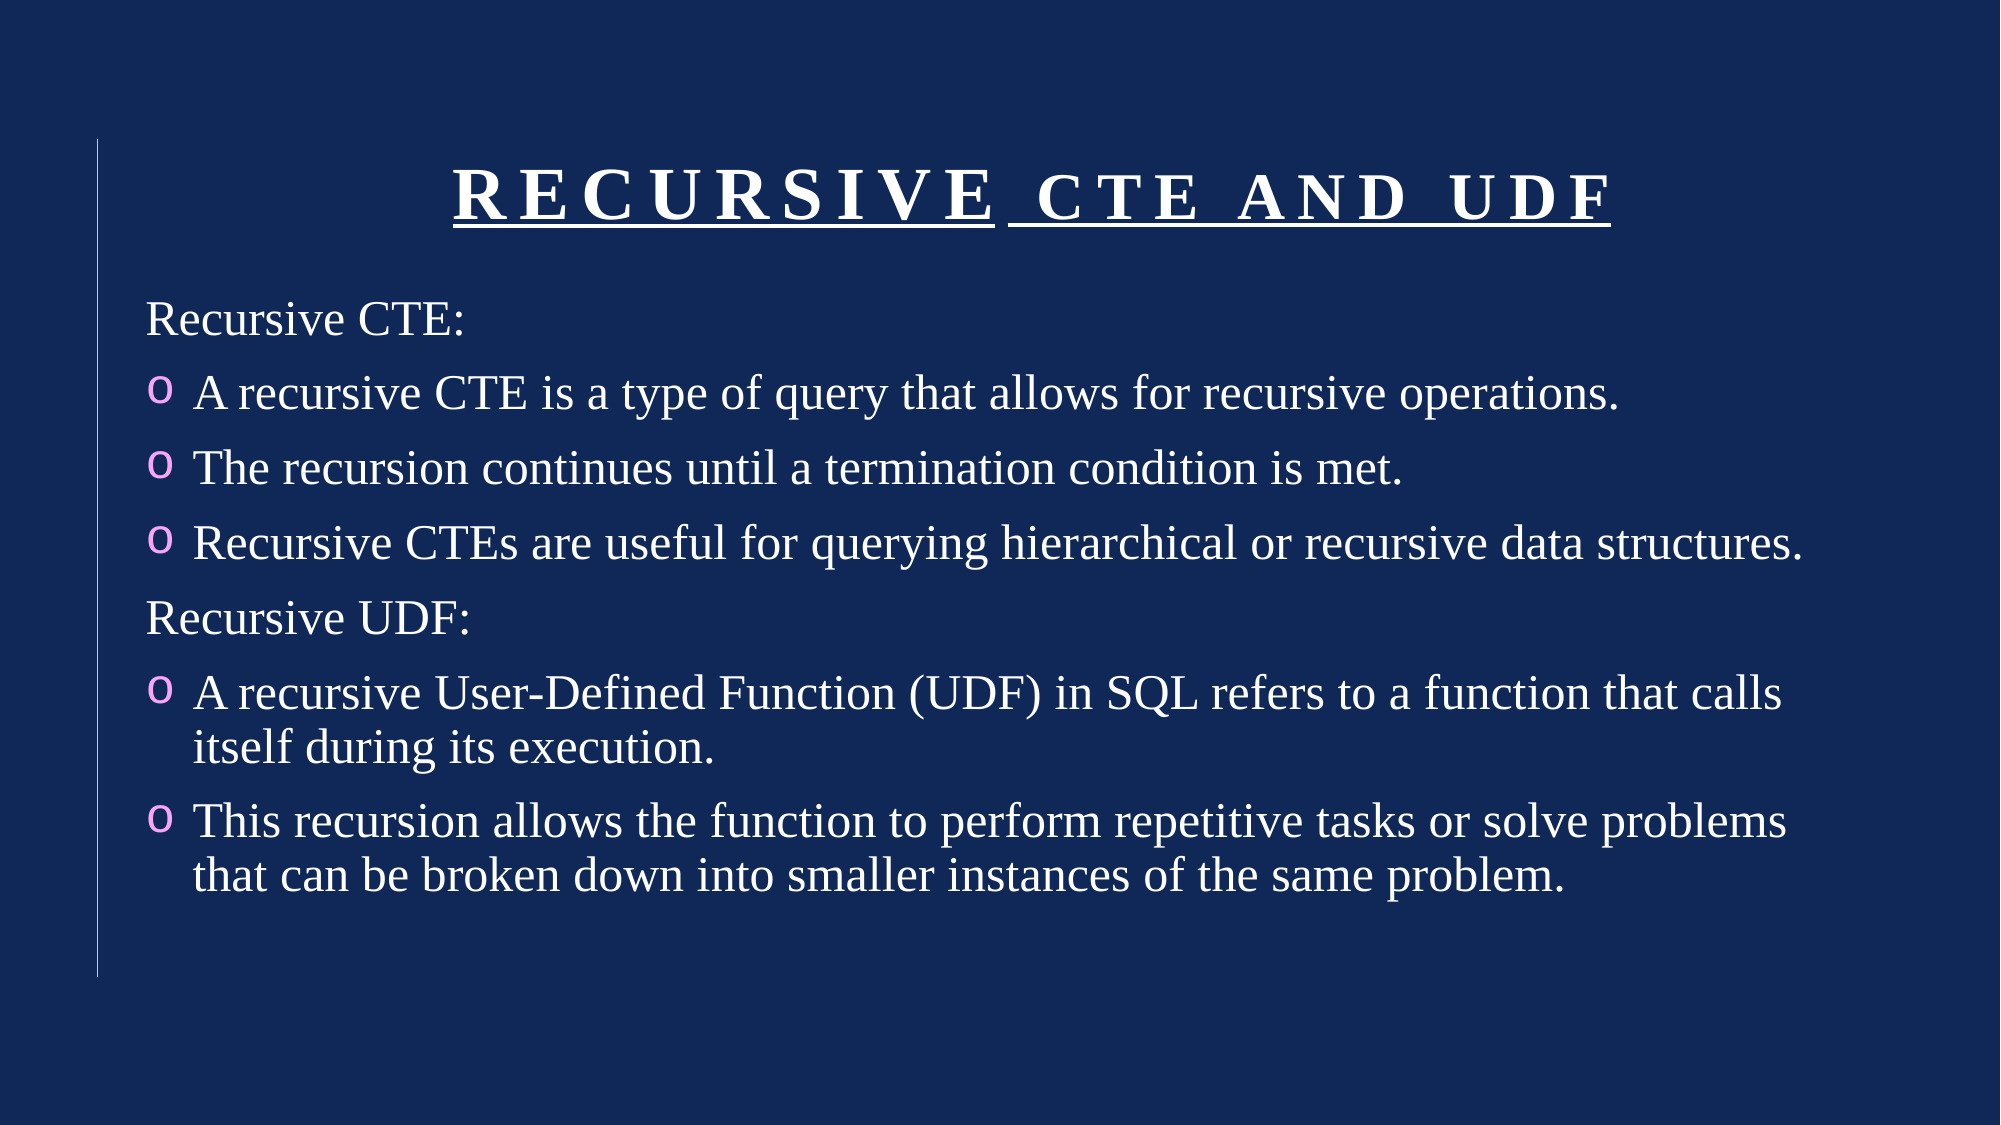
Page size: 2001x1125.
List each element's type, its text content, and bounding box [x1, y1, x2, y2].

title Recursive CTE And UDF [138, 135, 1925, 244]
list Recursive CTE: A recursive CTE is a type of query that allows for recursive operations. The recursion continues until a termination condition is met. Recursive CTEs are useful for querying hierarchical or recursive data structures. Recursive UDF: A recursive User-Defined Function (UDF) in SQL refers to a function that calls itself during its execution. This recursion allows the function to perform repetitive tasks or solve problems that can be broken down into smaller instances of the same problem. [137, 283, 1862, 946]
